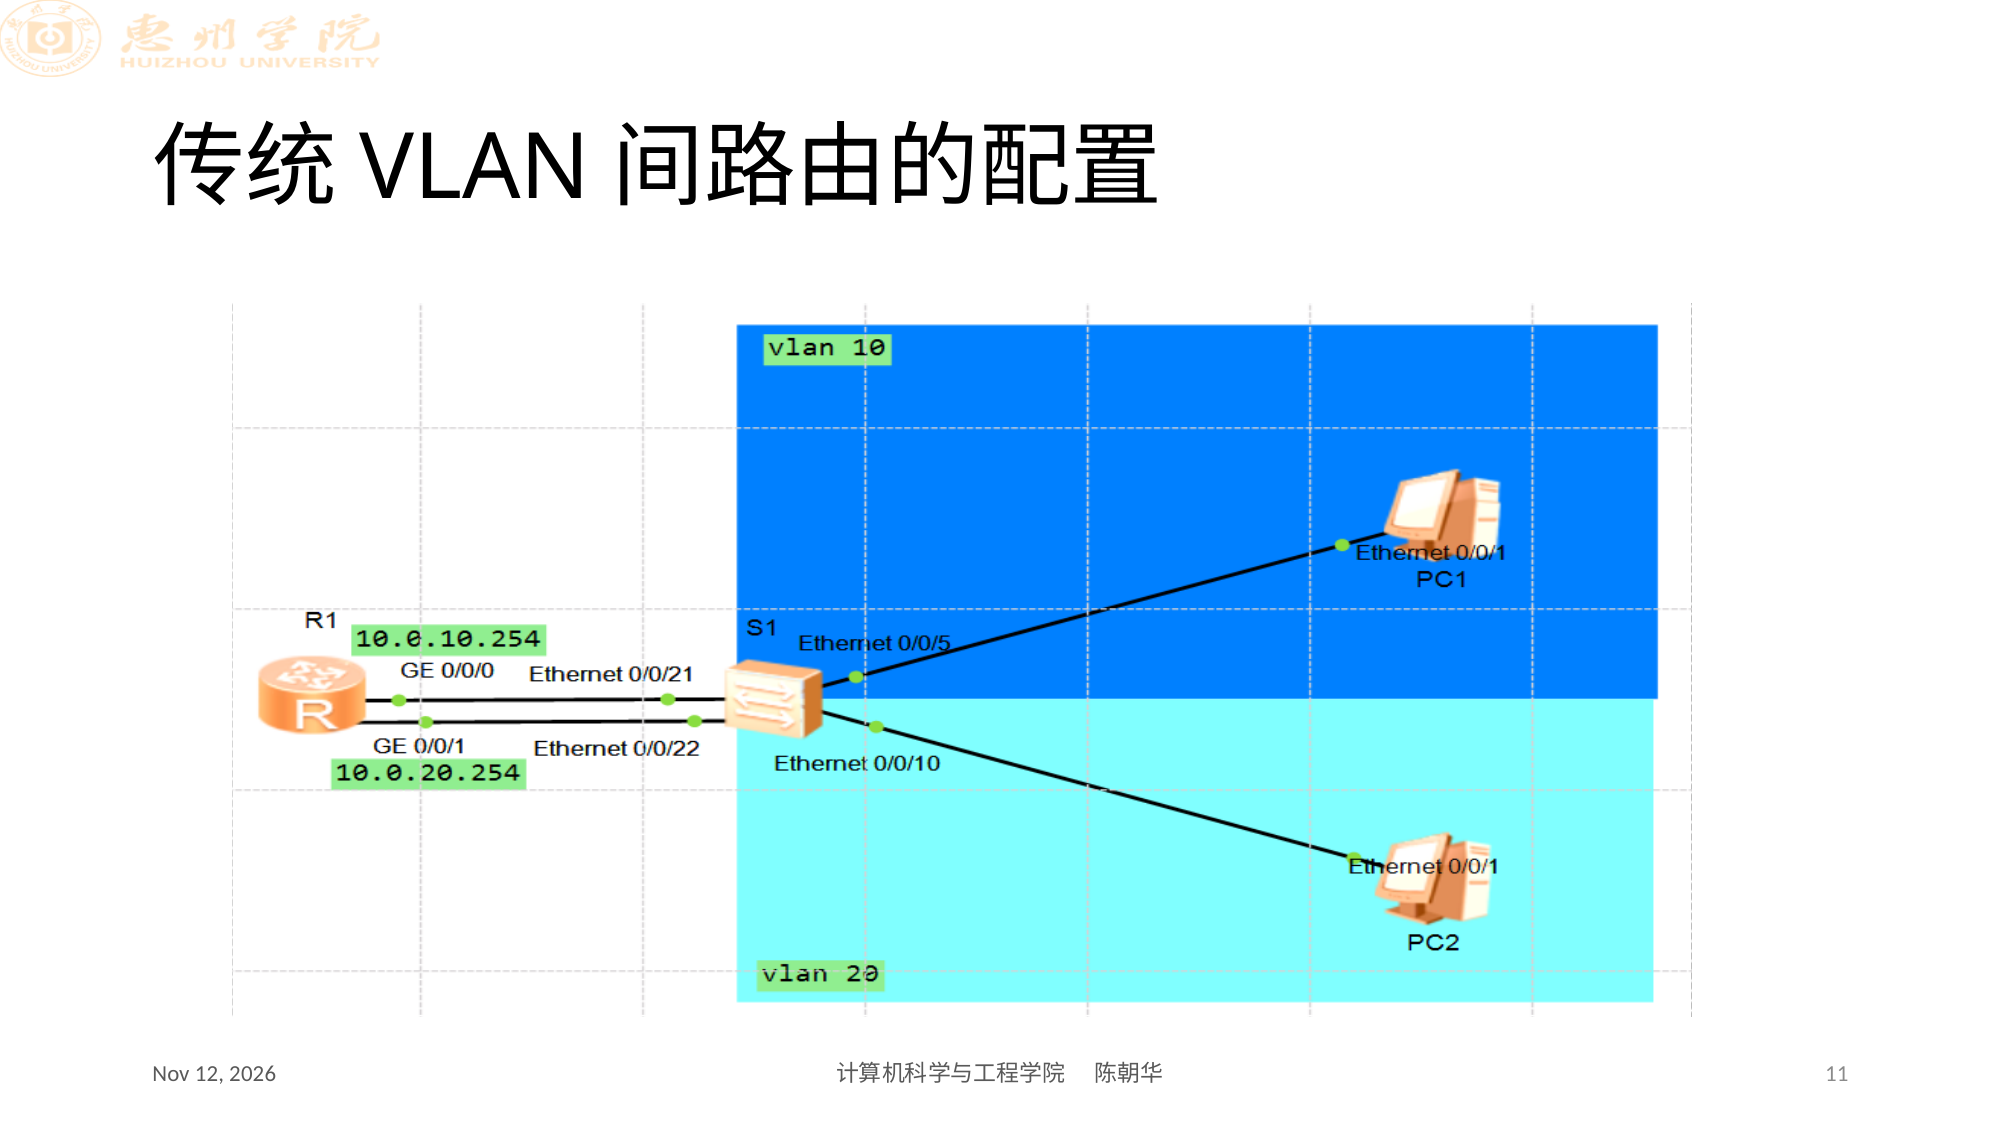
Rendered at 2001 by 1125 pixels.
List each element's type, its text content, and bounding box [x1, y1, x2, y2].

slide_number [137, 1042, 588, 1103]
slide_number 11 [1413, 1042, 1864, 1103]
picture [232, 303, 1692, 1017]
title 传统VLAN间路由的配置 [138, 60, 1864, 278]
footer 计算机科学与工程学院 陈朝华 [662, 1042, 1338, 1103]
